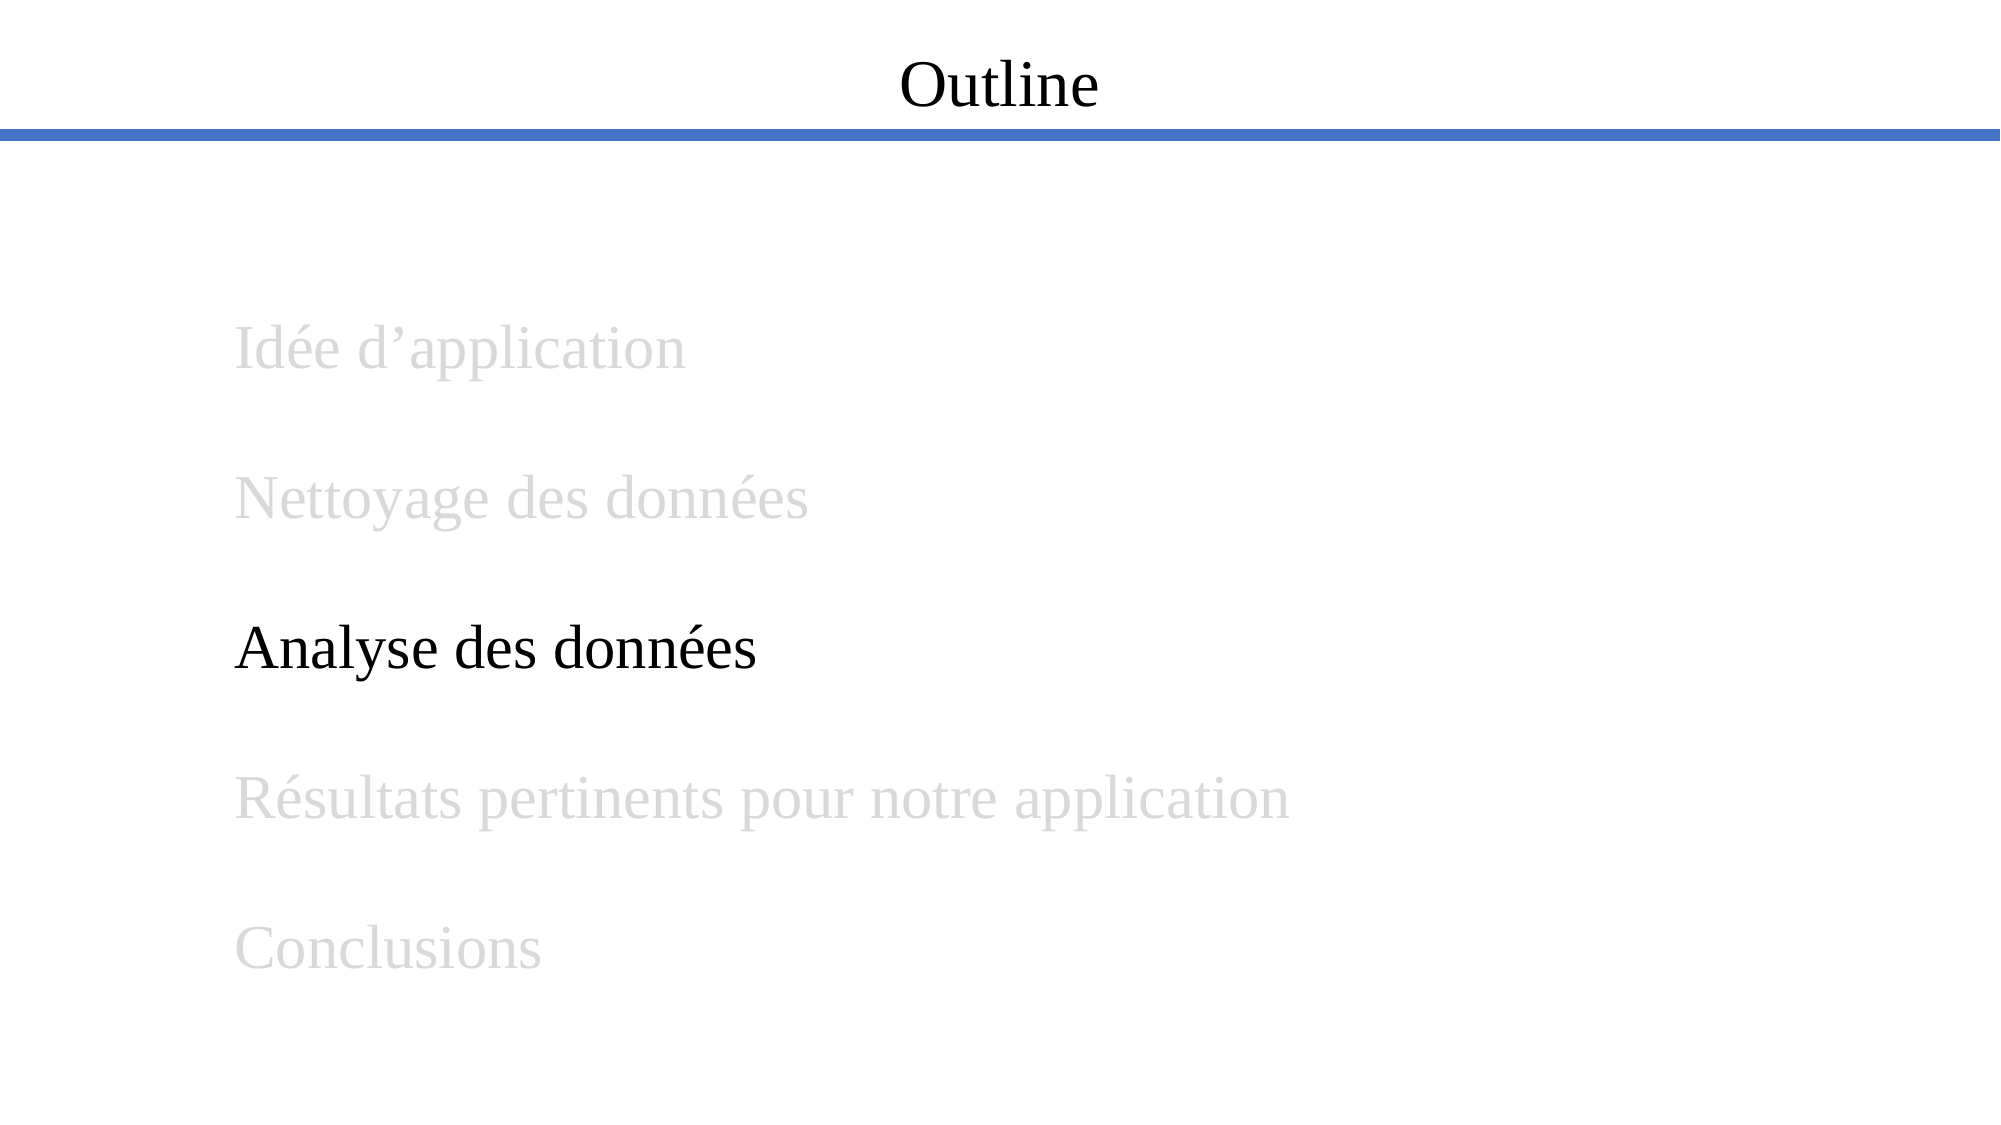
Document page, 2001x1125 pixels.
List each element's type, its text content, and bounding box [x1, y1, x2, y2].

text_box Outline [0, 31, 2000, 127]
text_box Idée d’application Nettoyage des données Analyse des données Résultats pertinents pour notre application Conclusions [219, 298, 1825, 988]
